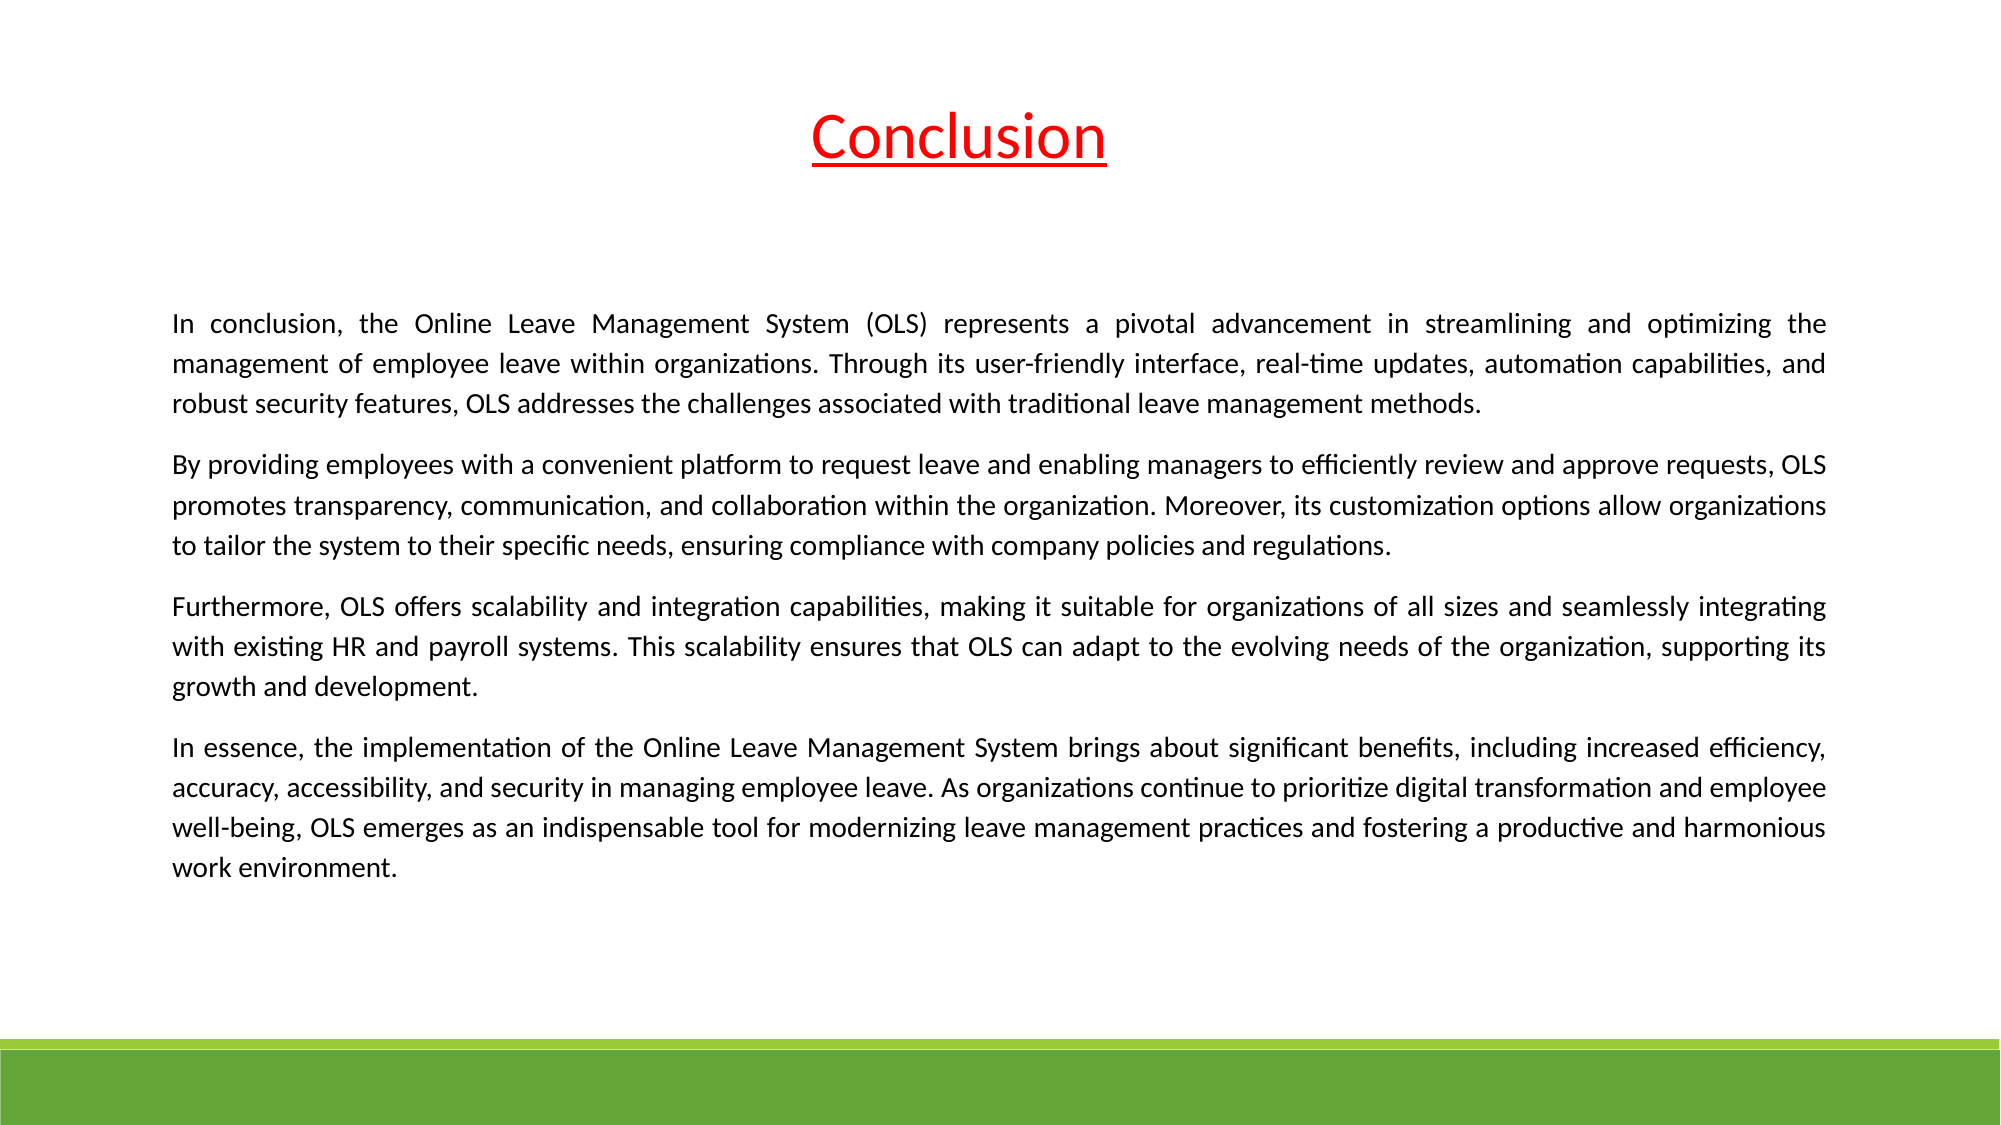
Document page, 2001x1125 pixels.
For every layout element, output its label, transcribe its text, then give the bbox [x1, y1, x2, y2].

text_box In conclusion, the Online Leave Management System (OLS) represents a pivotal advancement in streamlining and optimizing the management of employee leave within organizations. Through its user-friendly interface, real-time updates, automation capabilities, and robust security features, OLS addresses the challenges associated with traditional leave management methods. By providing employees with a convenient platform to request leave and enabling managers to efficiently review and approve requests, OLS promotes transparency, communication, and collaboration within the organization. Moreover, its customization options allow organizations to tailor the system to their specific needs, ensuring compliance with company policies and regulations. Furthermore, OLS offers scalability and integration capabilities, making it suitable for organizations of all sizes and seamlessly integrating with existing HR and payroll systems. This scalability ensures that OLS can adapt to the evolving needs of the organization, supporting its growth and development. In essence, the implementation of the Online Leave Management System brings about significant benefits, including increased efficiency, accuracy, accessibility, and security in managing employee leave. As organizations continue to prioritize digital transformation and employee well-being, OLS emerges as an indispensable tool for modernizing leave management practices and fostering a productive and harmonious work environment. [157, 291, 1843, 892]
text_box Conclusion [796, 72, 1123, 179]
